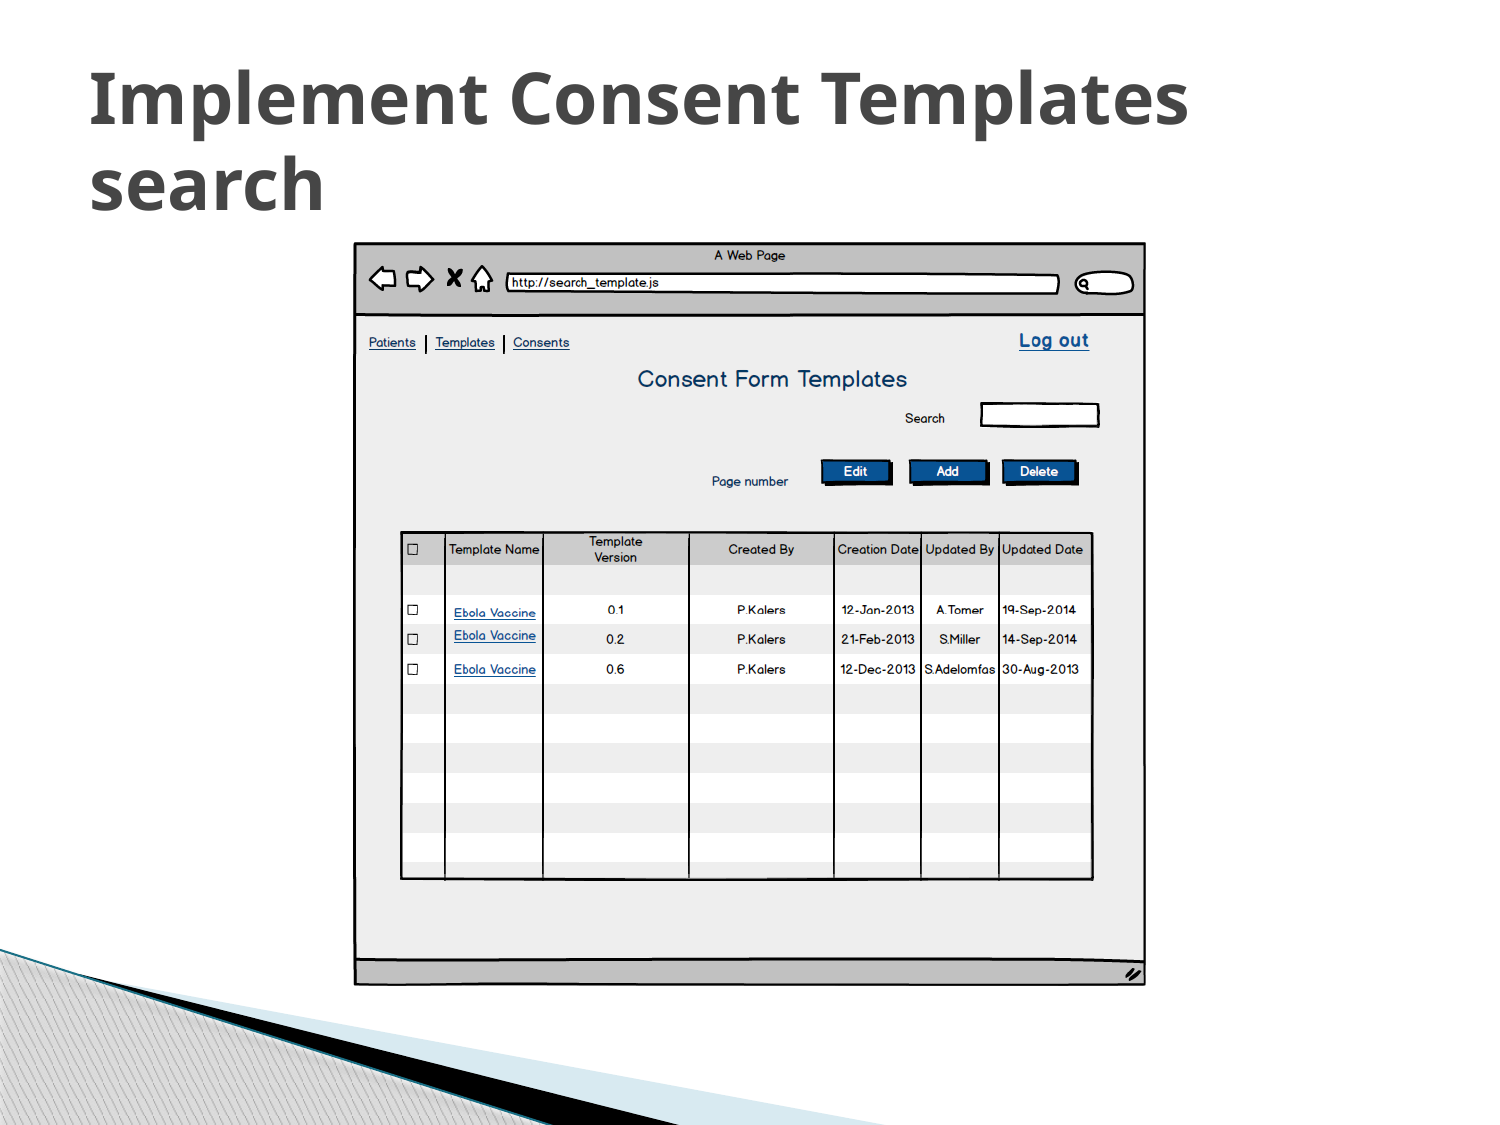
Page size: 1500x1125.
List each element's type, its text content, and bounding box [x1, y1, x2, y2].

title Implement Consent Templates search [75, 45, 1425, 233]
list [74, 242, 1426, 986]
